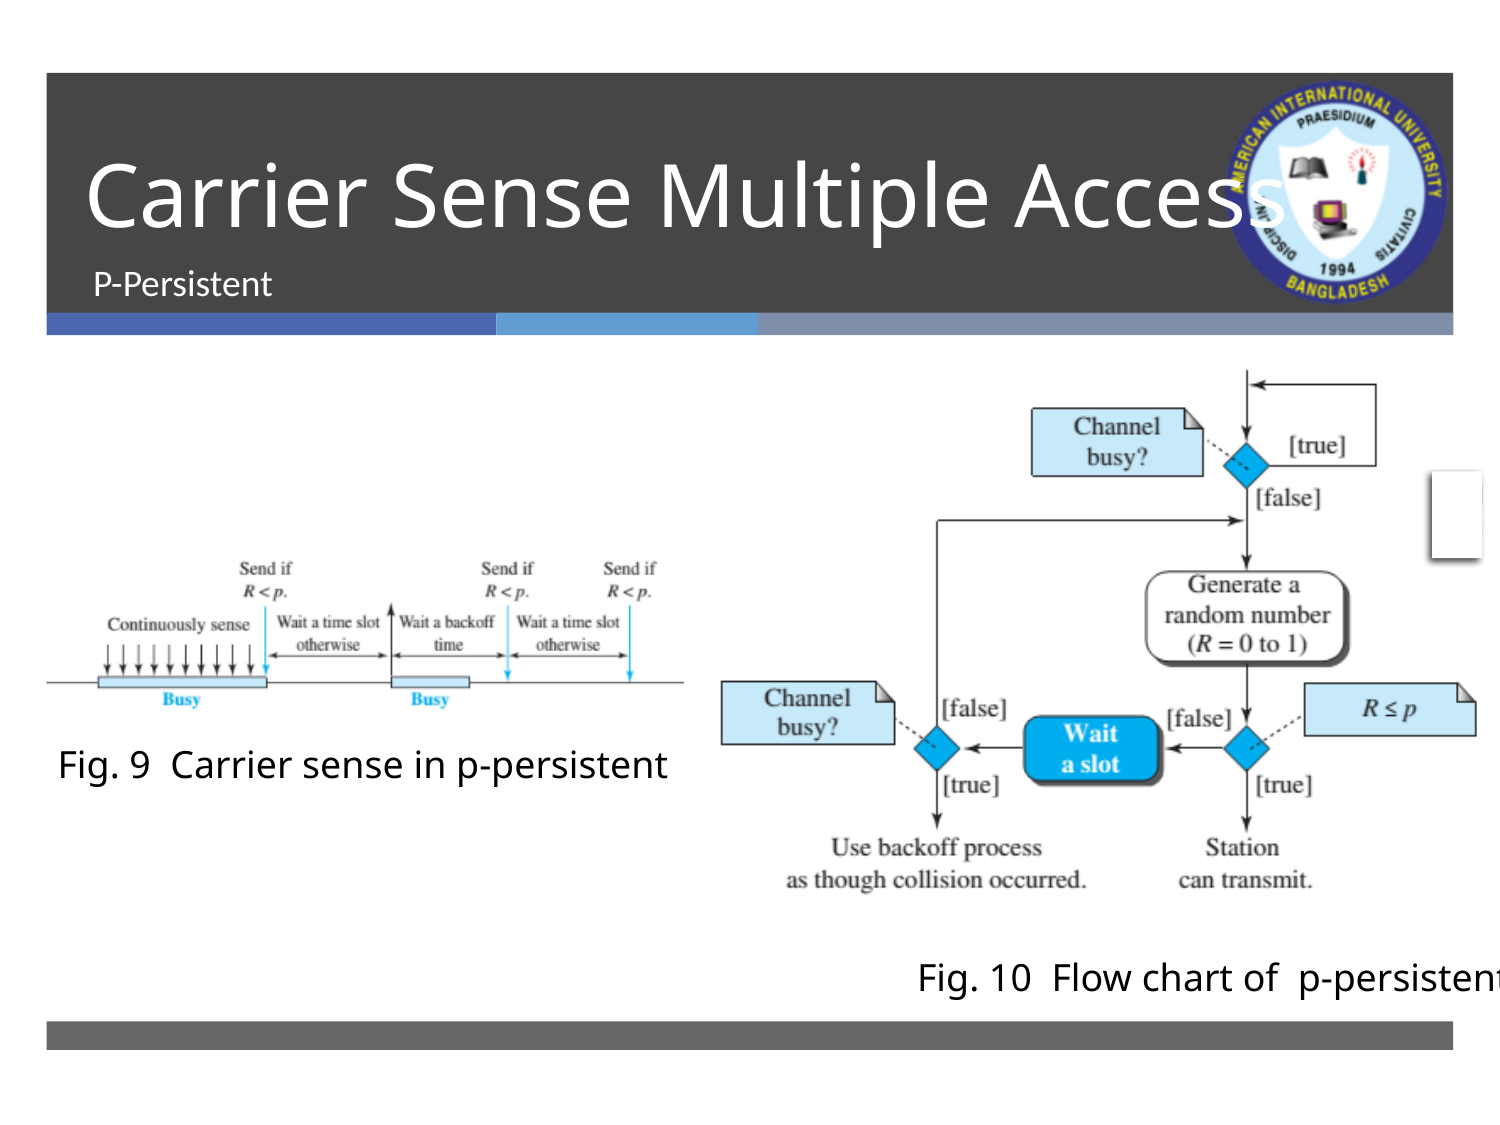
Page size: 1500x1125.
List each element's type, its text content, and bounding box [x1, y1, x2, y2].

text_box Fig. 10 Flow chart of p-persistent [902, 946, 1500, 1007]
picture [1351, 75, 1454, 310]
text_box Fig. 9 Carrier sense in p-persistent [42, 733, 668, 794]
title Carrier Sense Multiple Access [69, 73, 1351, 253]
picture [41, 557, 683, 711]
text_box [683, 367, 1483, 901]
subtitle P-Persistent [78, 251, 1351, 331]
